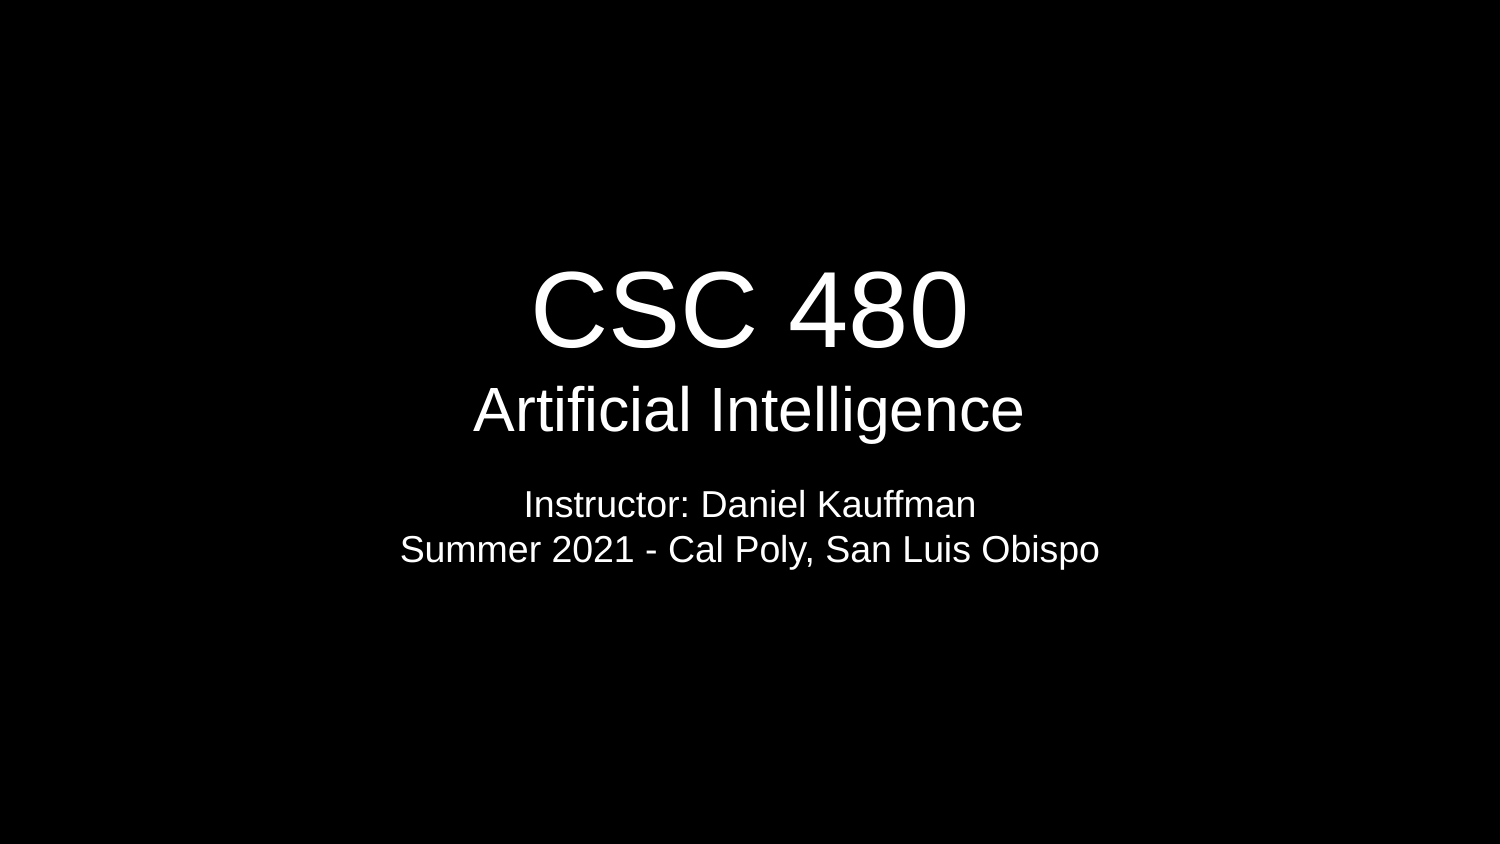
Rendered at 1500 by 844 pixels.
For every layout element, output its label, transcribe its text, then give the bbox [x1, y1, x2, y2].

subtitle Instructor: Daniel Kauffman Summer 2021 - Cal Poly, San Luis Obispo [51, 464, 1449, 595]
title CSC 480 Artificial Intelligence [51, 122, 1449, 459]
